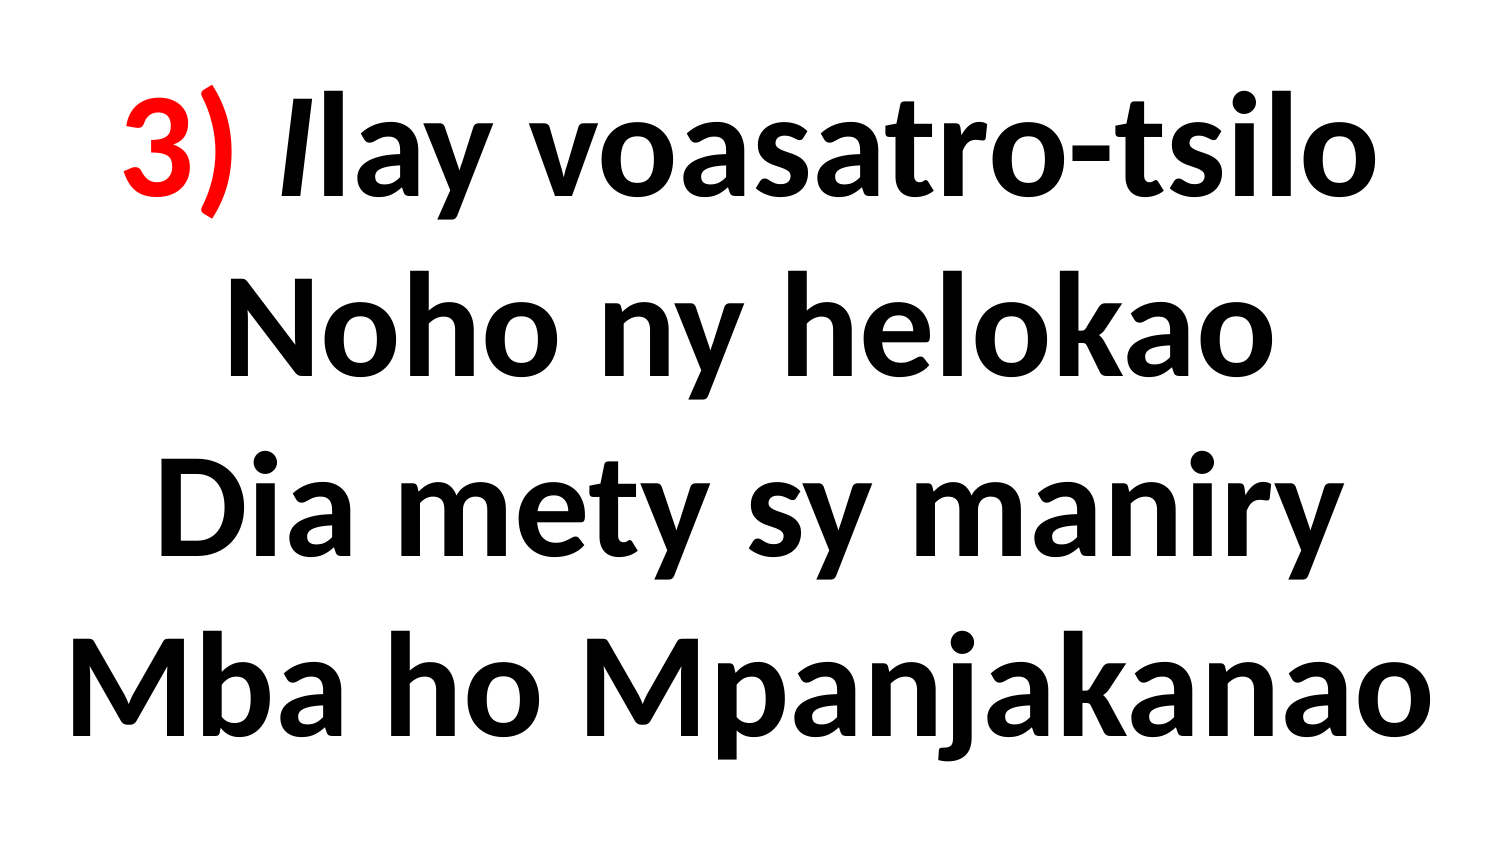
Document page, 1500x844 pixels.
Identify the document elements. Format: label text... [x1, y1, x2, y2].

title 3) Ilay voasatro-tsilo Noho ny helokao Dia mety sy maniry Mba ho Mpanjakanao [0, 309, 1500, 505]
